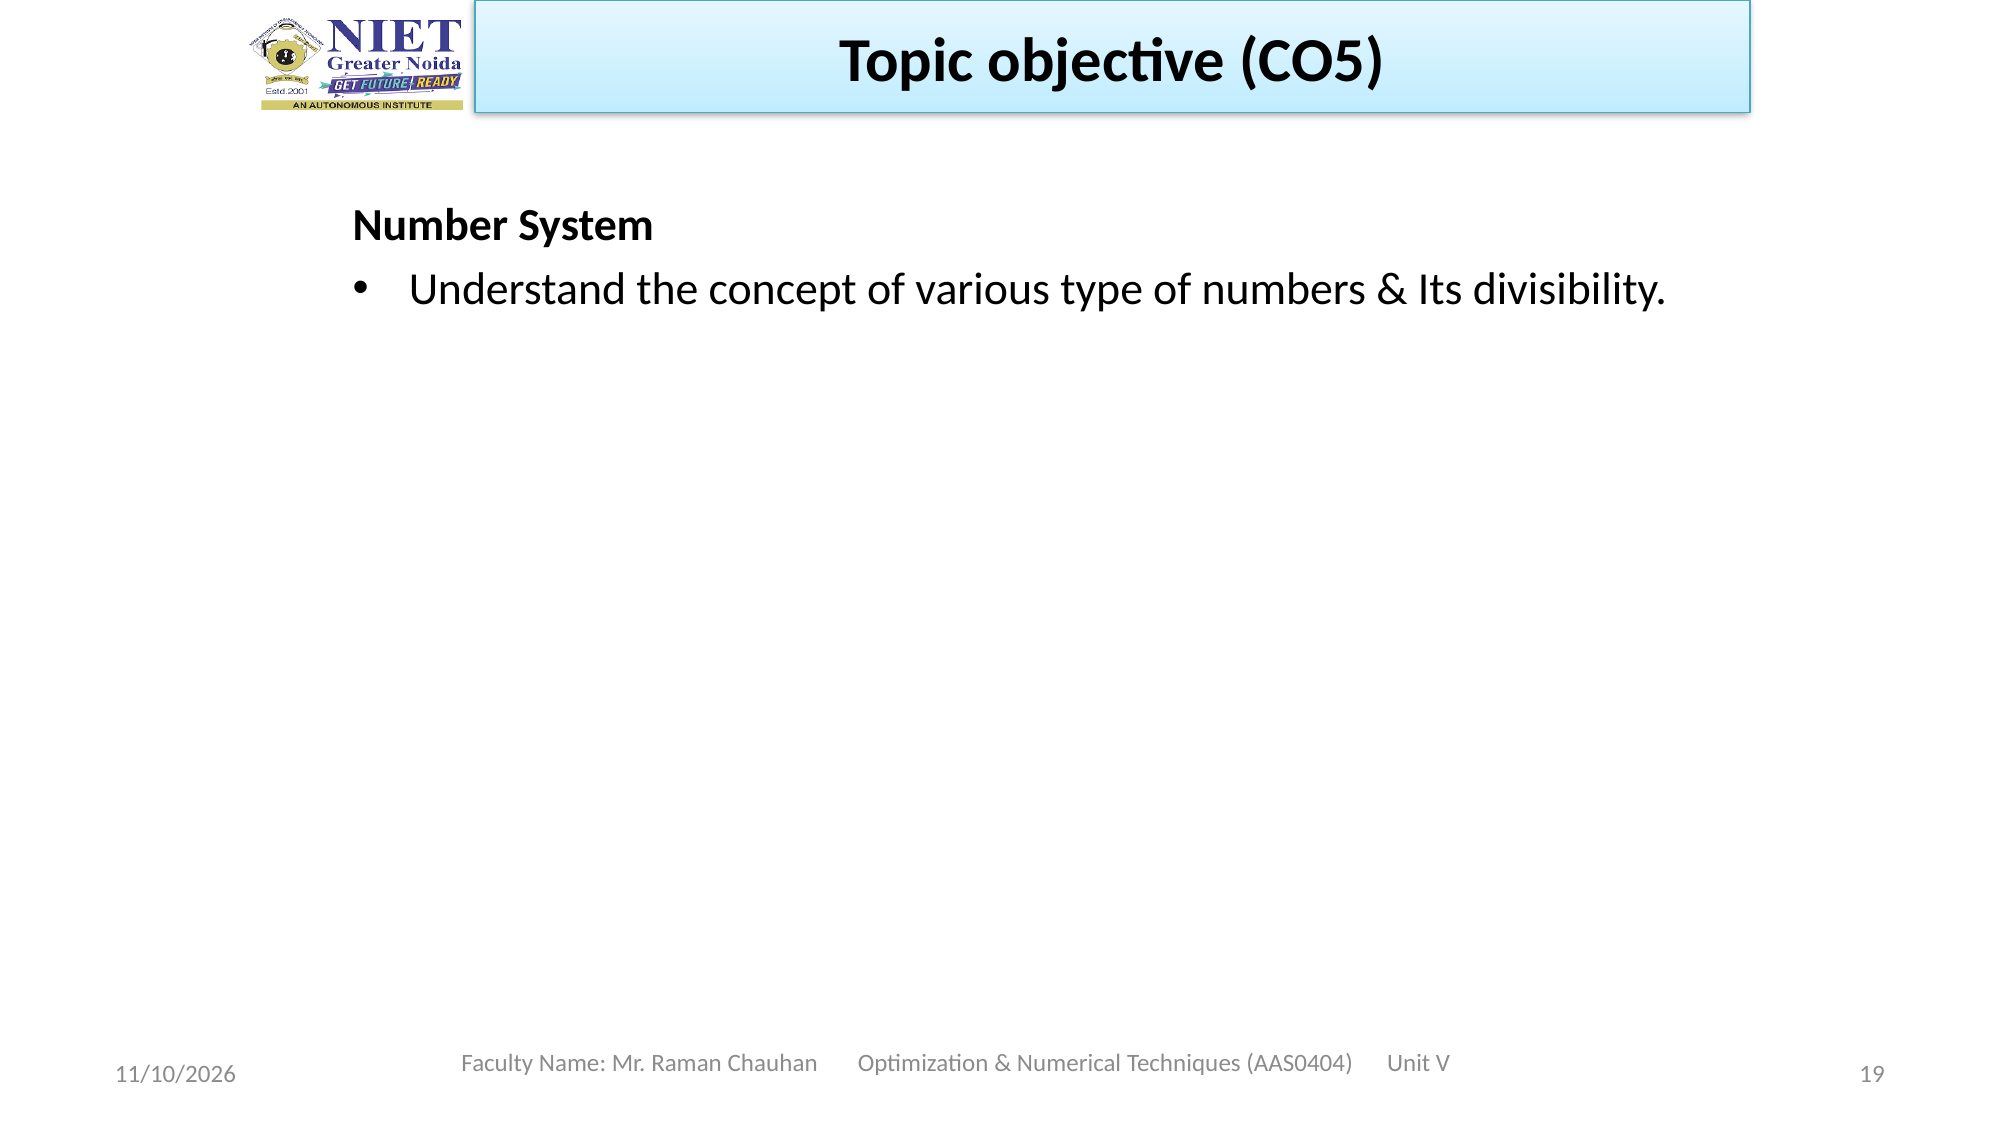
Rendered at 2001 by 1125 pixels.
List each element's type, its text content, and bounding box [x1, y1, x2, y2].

slide_number 19 [1433, 1042, 1900, 1103]
footer Faculty Name: Mr. Raman Chauhan Optimization & Numerical Techniques (AAS0404) Unit V [426, 1042, 1433, 1081]
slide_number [99, 1042, 567, 1103]
picture [249, 18, 463, 110]
text_box Topic objective (CO5) [474, 0, 1751, 113]
list Number System Understand the concept of various type of numbers & Its divisibility. [337, 187, 1688, 930]
